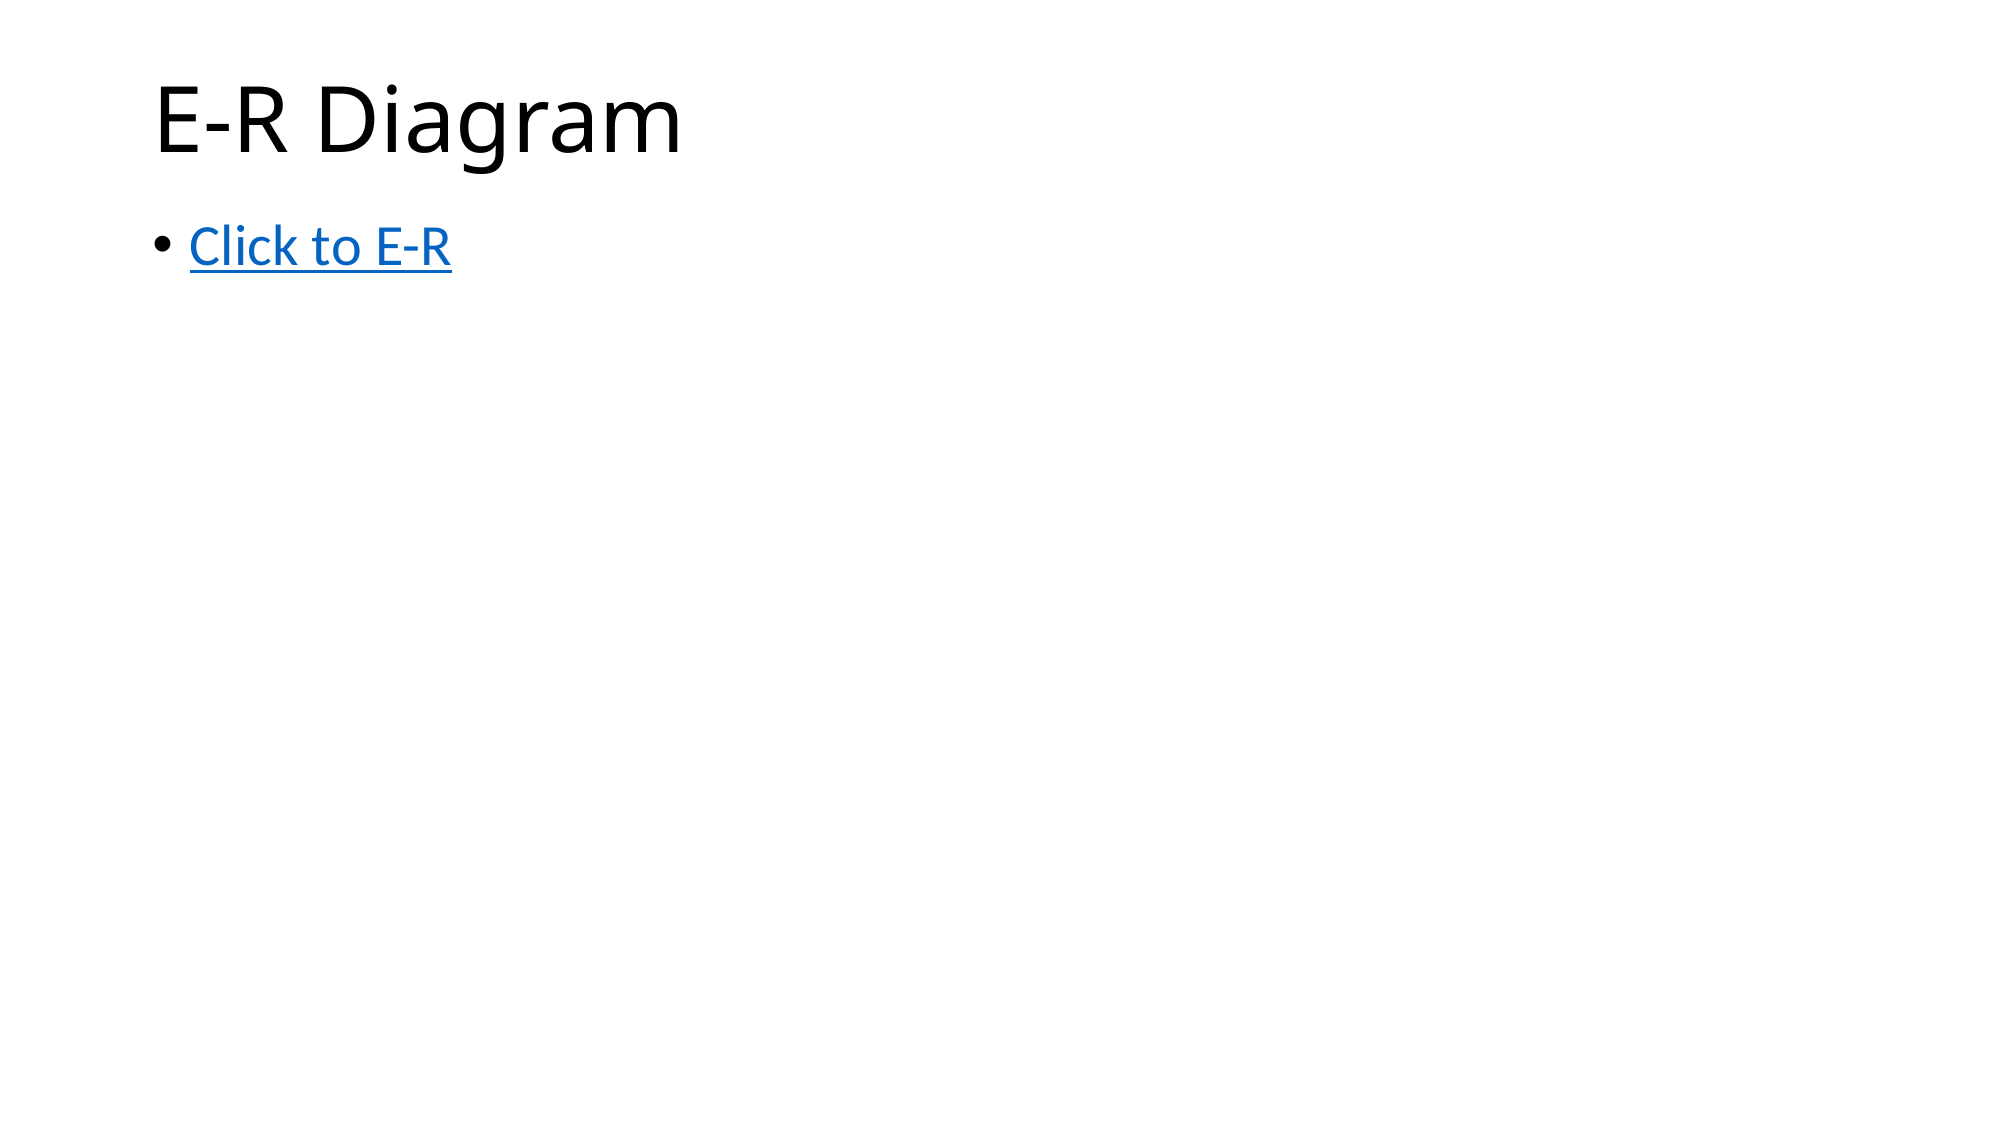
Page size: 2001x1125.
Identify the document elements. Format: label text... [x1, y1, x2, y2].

list Click to E-R [137, 207, 1863, 1014]
title E-R Diagram [137, 59, 1863, 187]
